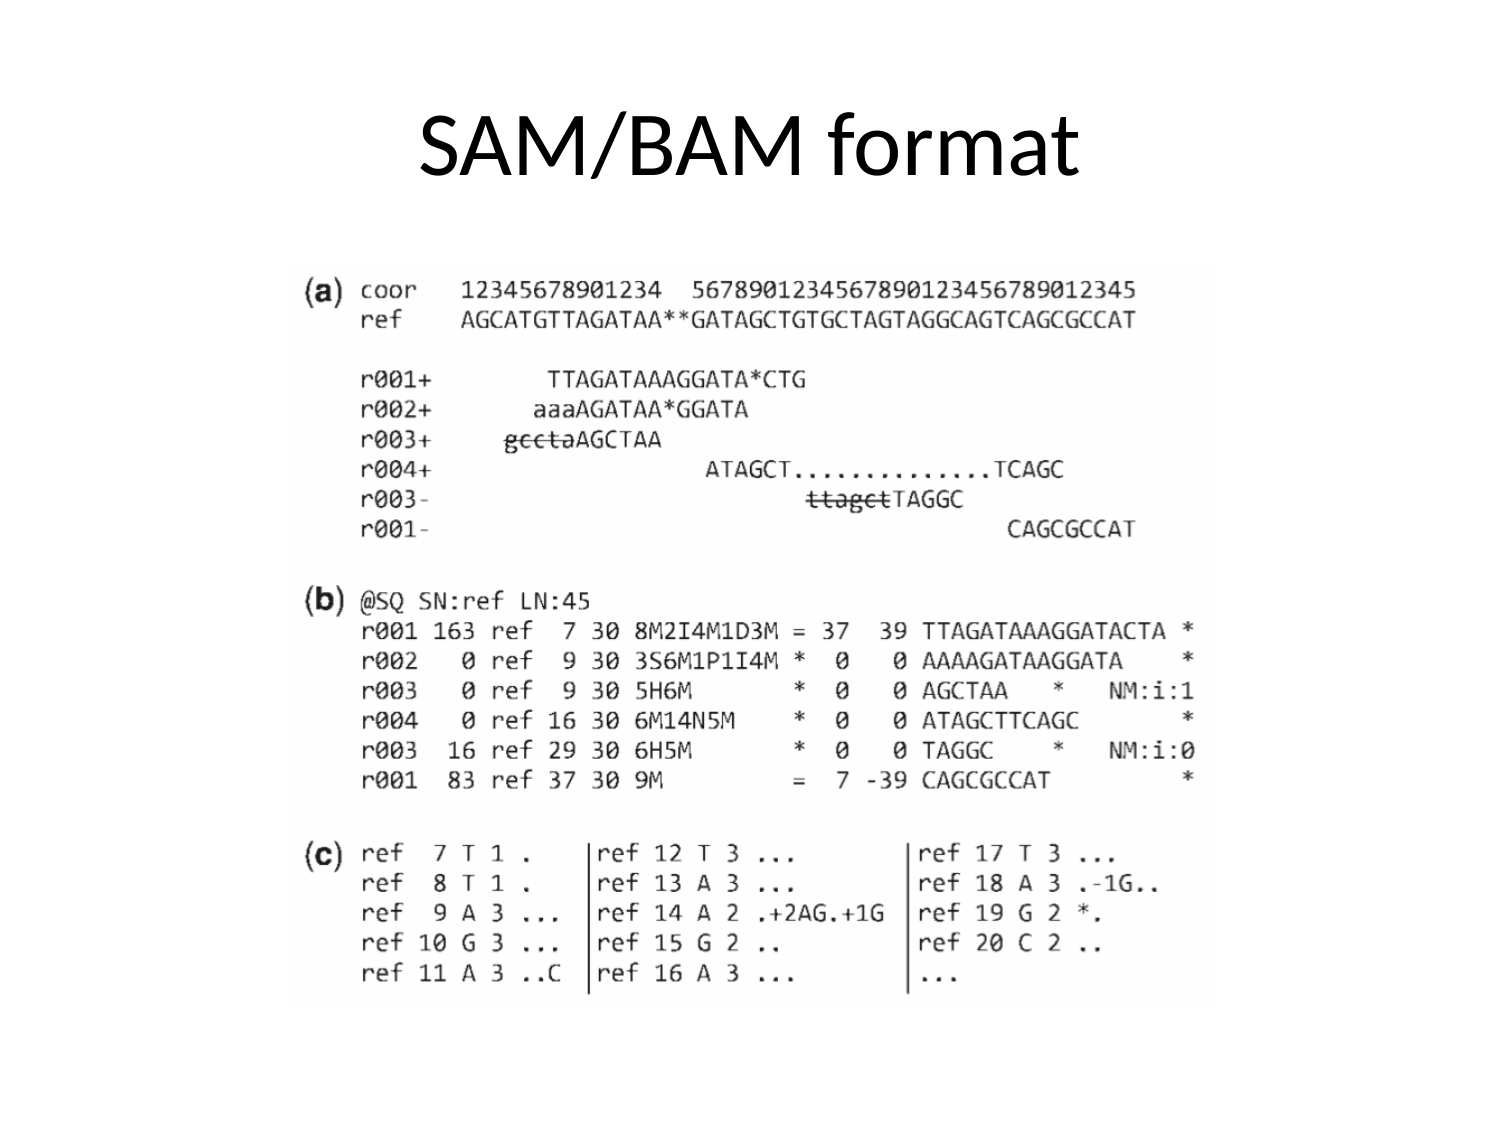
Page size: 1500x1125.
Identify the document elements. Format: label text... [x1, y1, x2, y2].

title SAM/BAM format [75, 45, 1425, 233]
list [74, 262, 1426, 1006]
